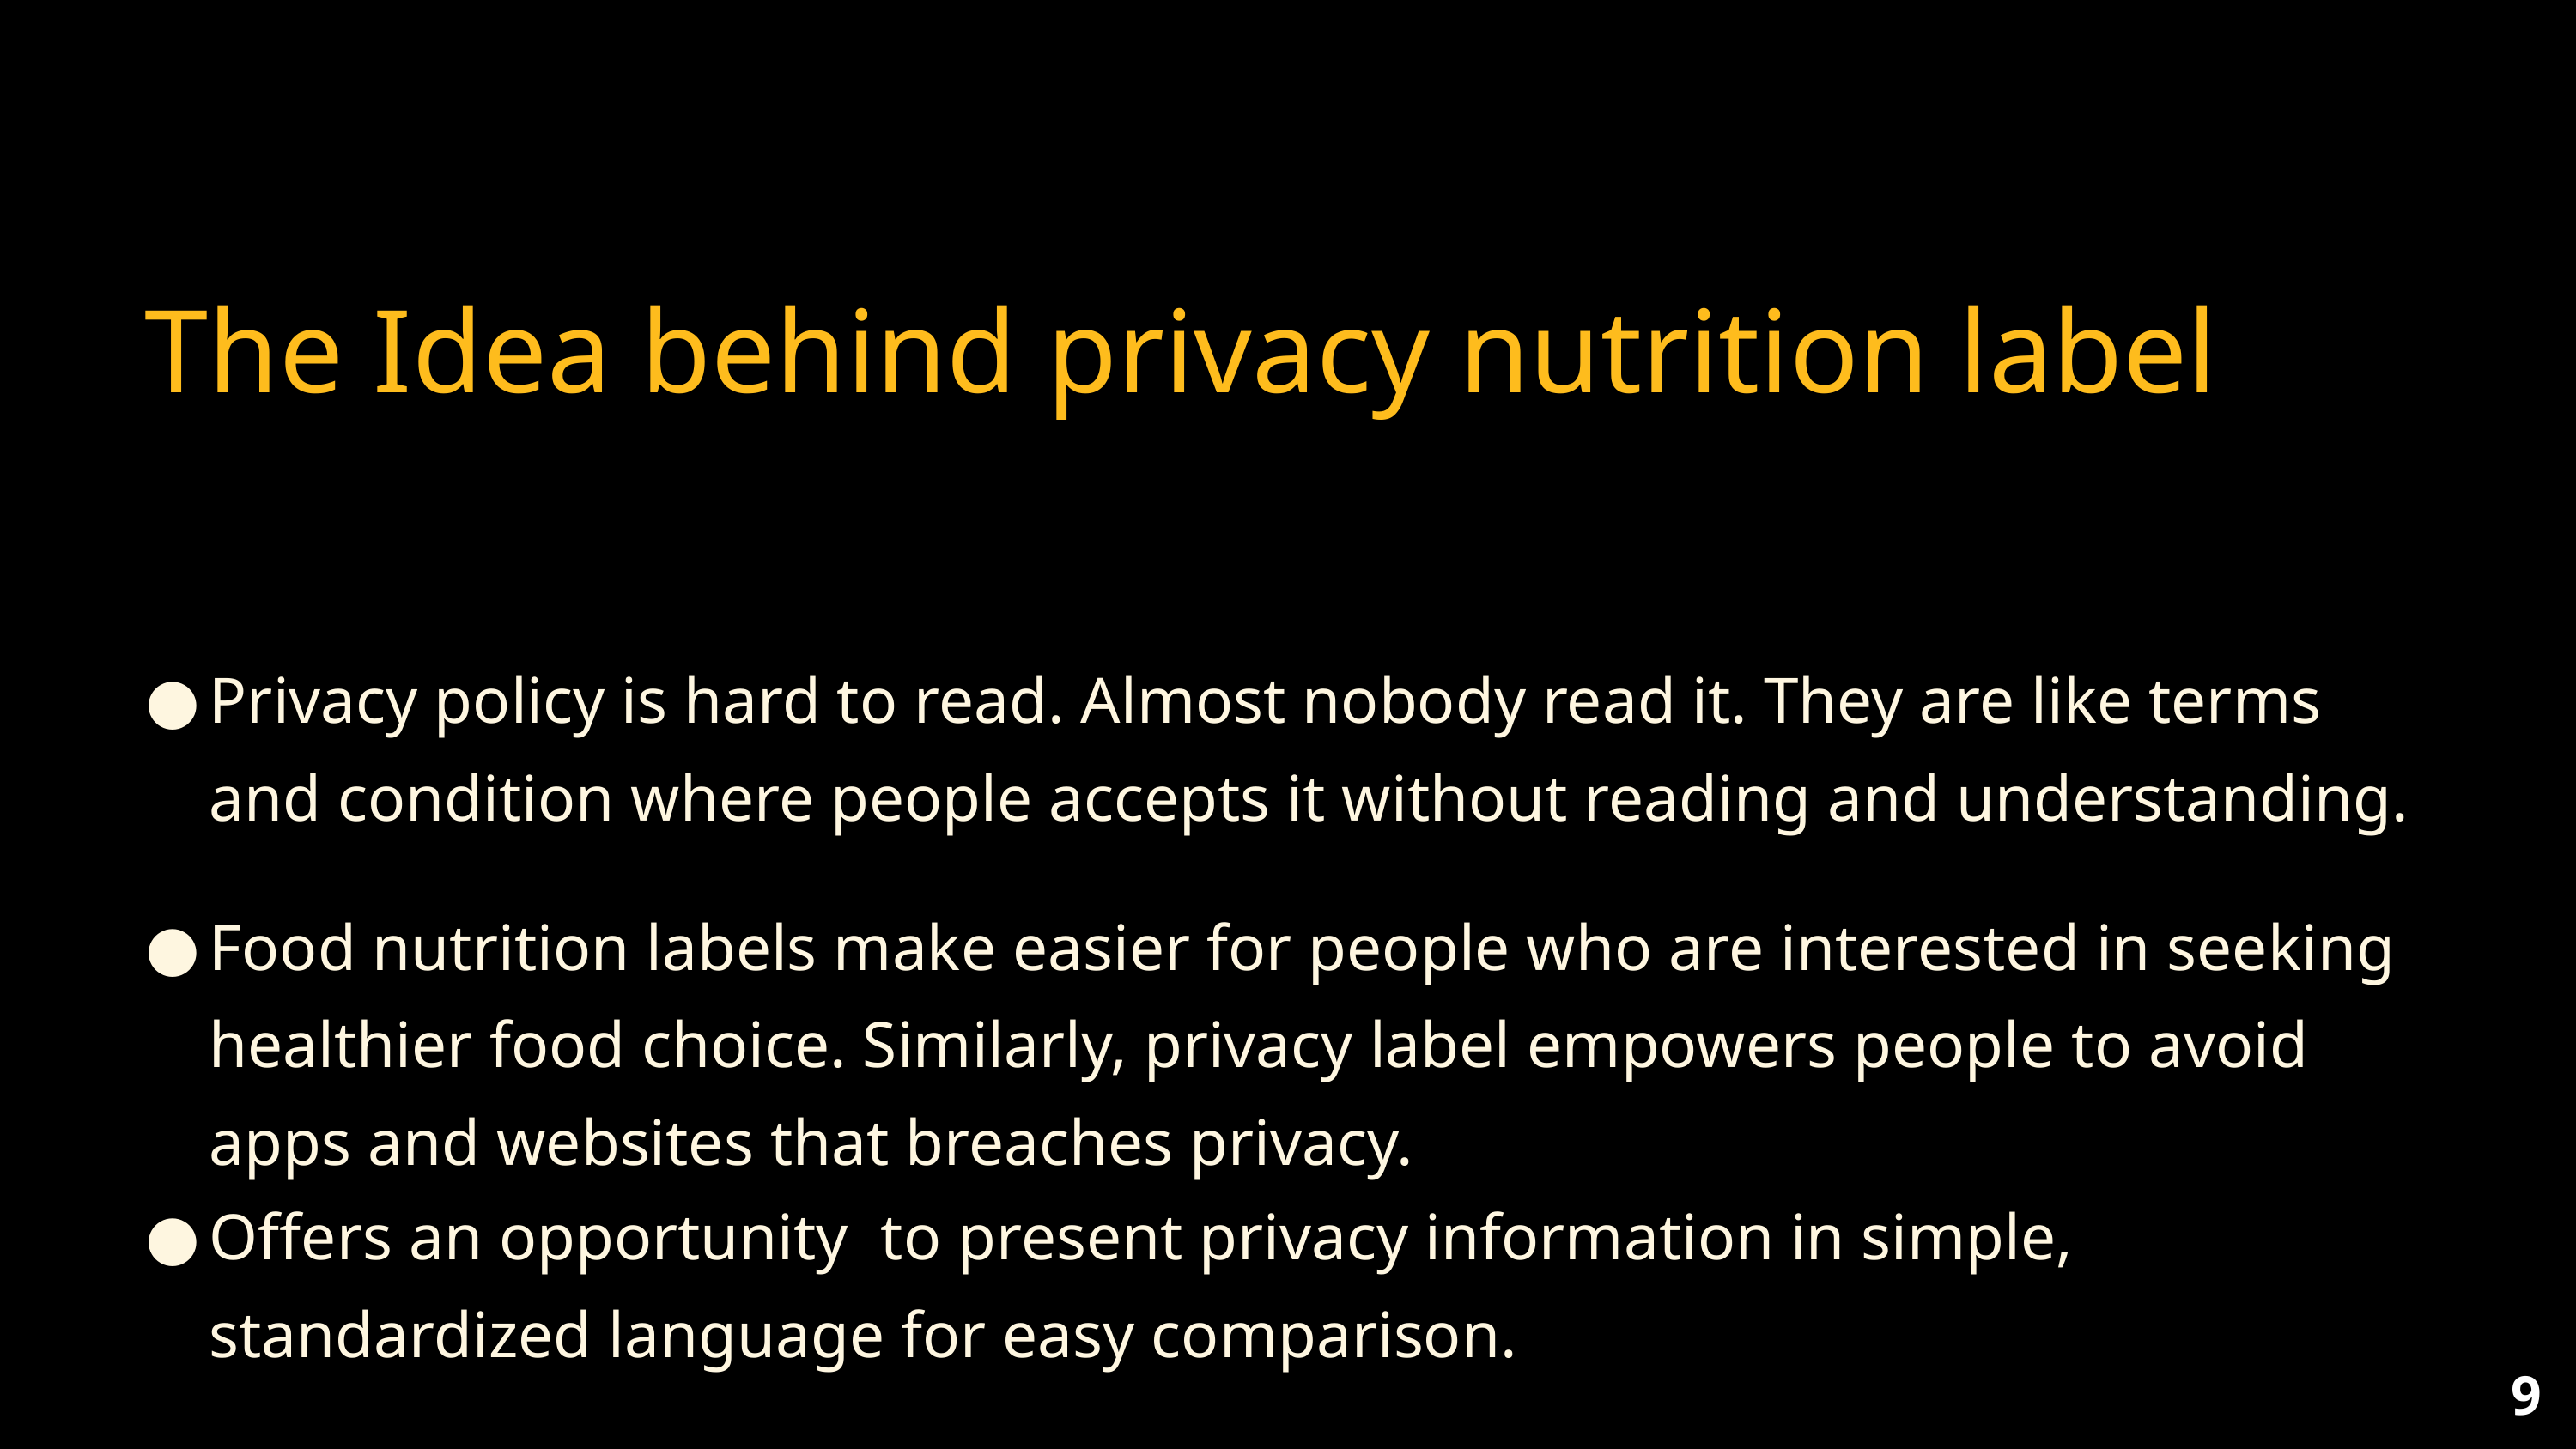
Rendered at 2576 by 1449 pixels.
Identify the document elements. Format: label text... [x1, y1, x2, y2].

text_box Offers an opportunity to present privacy information in simple, standardized language for easy comparison. [144, 1174, 2426, 1370]
text_box Food nutrition labels make easier for people who are interested in seeking healthier food choice. Similarly, privacy label empowers people to avoid apps and websites that breaches privacy. [144, 884, 2426, 1174]
slide_number ‹#› [2410, 1337, 2566, 1449]
text_box Privacy policy is hard to read. Almost nobody read it. They are like terms and condition where people accepts it without reading and understanding. [144, 638, 2426, 834]
text_box The Idea behind privacy nutrition label [144, 250, 2399, 415]
